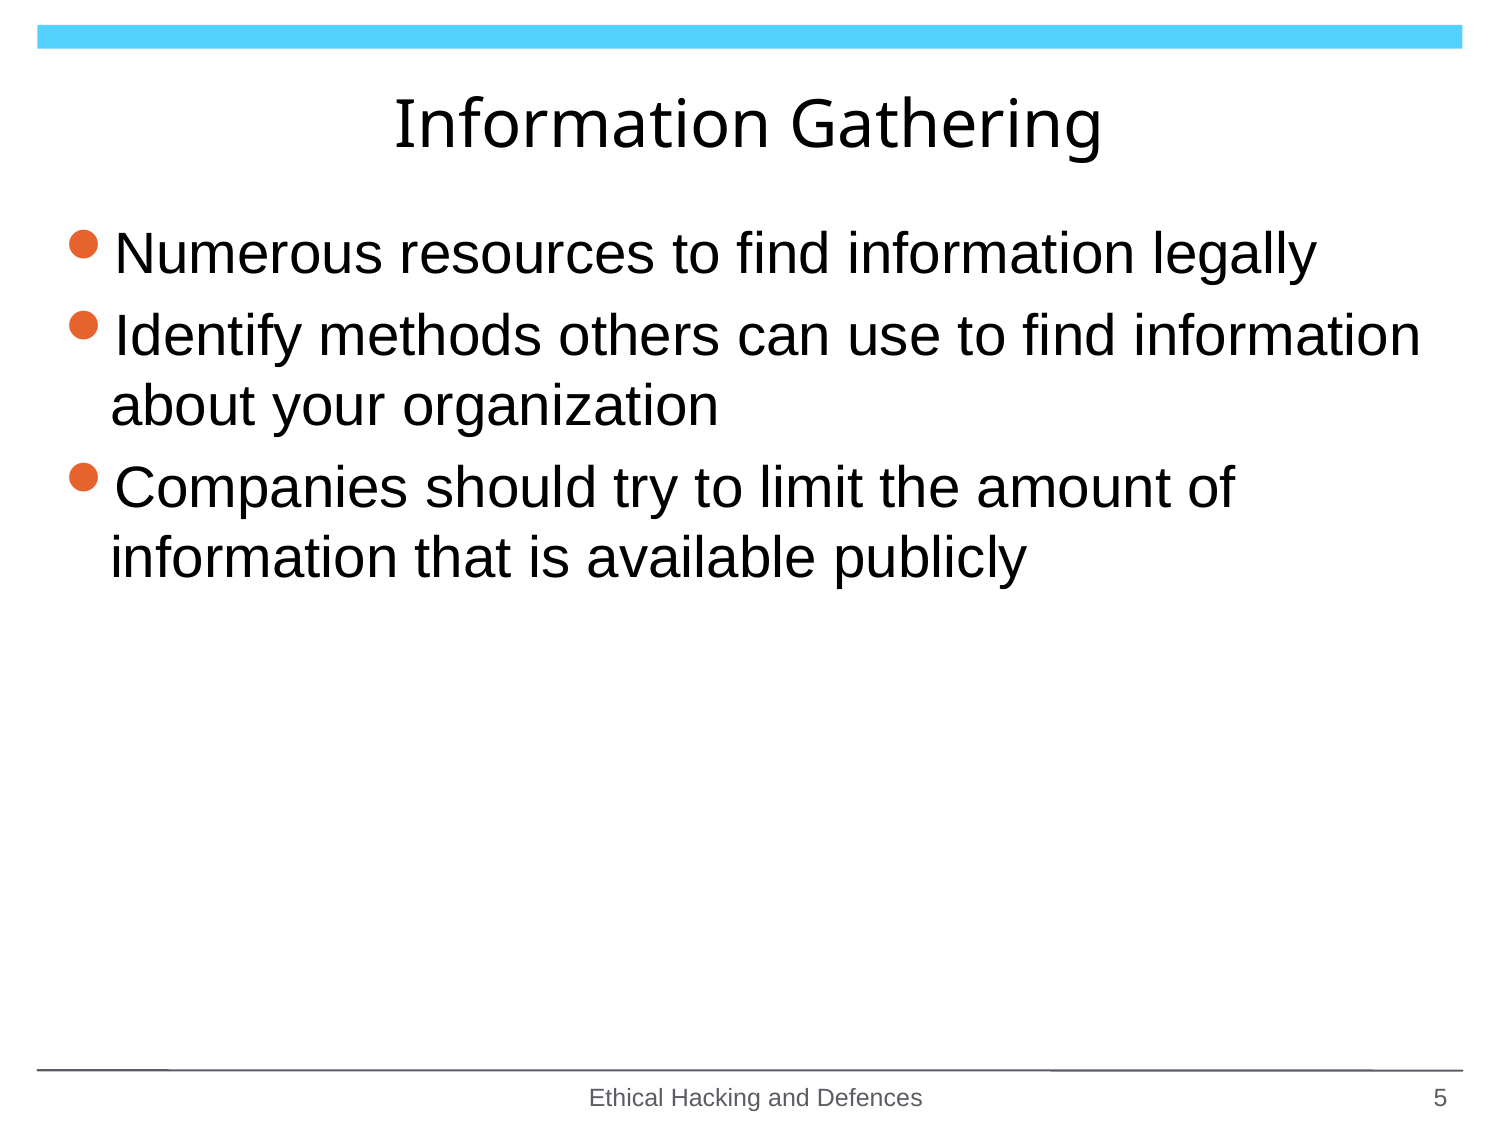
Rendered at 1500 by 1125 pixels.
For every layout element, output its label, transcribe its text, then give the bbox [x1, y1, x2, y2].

title Information Gathering [50, 45, 1450, 197]
footer Ethical Hacking and Defences [474, 1069, 1038, 1123]
slide_number 5 [1112, 1069, 1463, 1123]
list Numerous resources to find information legally Identify methods others can use to find information about your organization Companies should try to limit the amount of information that is available publicly [50, 208, 1450, 1050]
